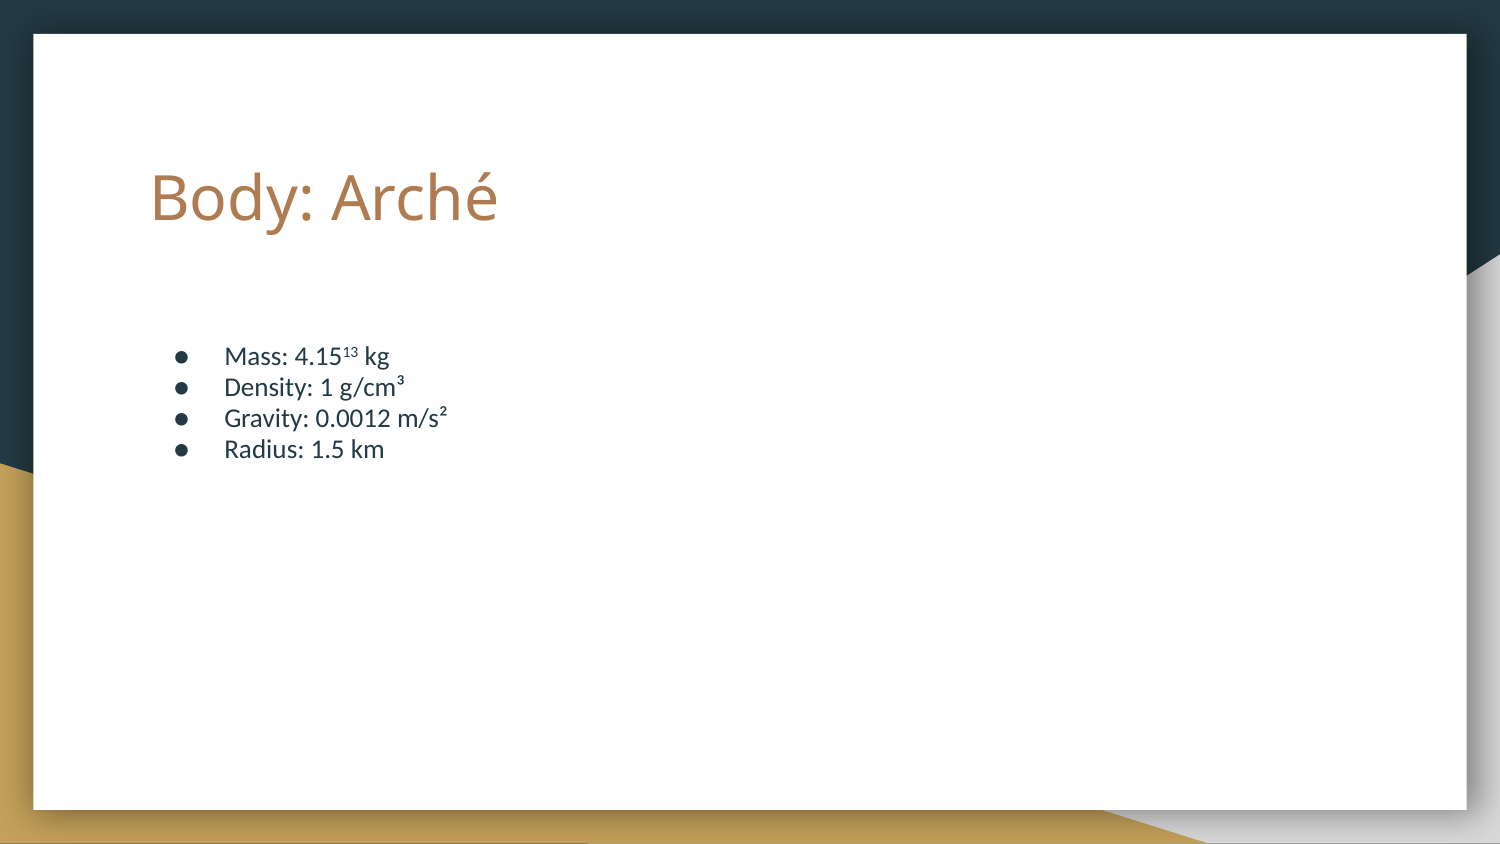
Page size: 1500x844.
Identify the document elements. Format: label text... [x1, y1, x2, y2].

title Body: Arché [134, 138, 1366, 296]
list Mass: 4.1513 kg Density: 1 g/cm³ Gravity: 0.0012 m/s² Radius: 1.5 km [134, 326, 1366, 729]
